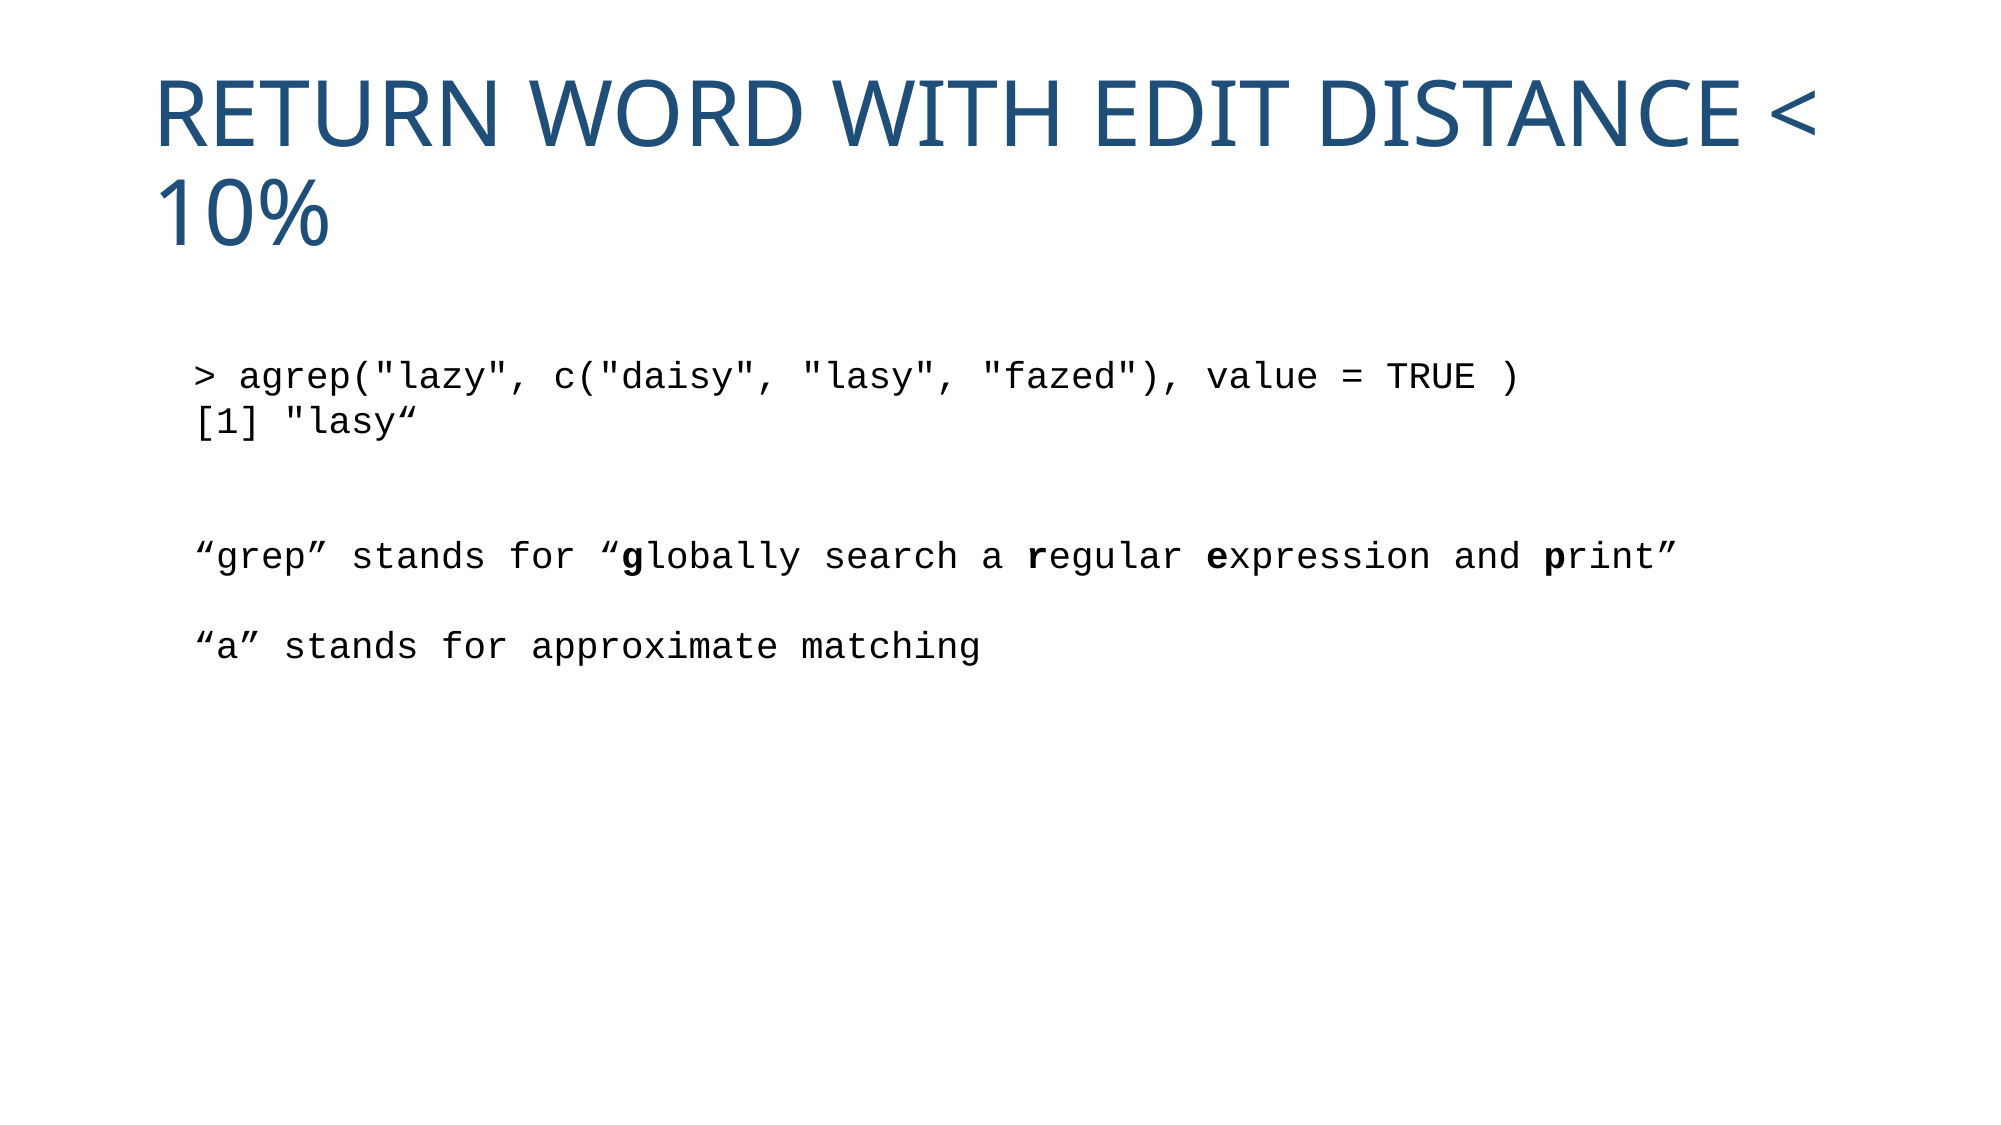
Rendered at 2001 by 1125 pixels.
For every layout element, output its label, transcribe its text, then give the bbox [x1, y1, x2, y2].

text_box Return word with edit distance < 10% [137, 59, 1863, 278]
text_box > agrep("lazy", c("daisy", "lasy", "fazed"), value = TRUE ) [1] "lasy“ “grep” stands for “globally search a regular expression and print” “a” stands for approximate matching [178, 343, 1723, 674]
